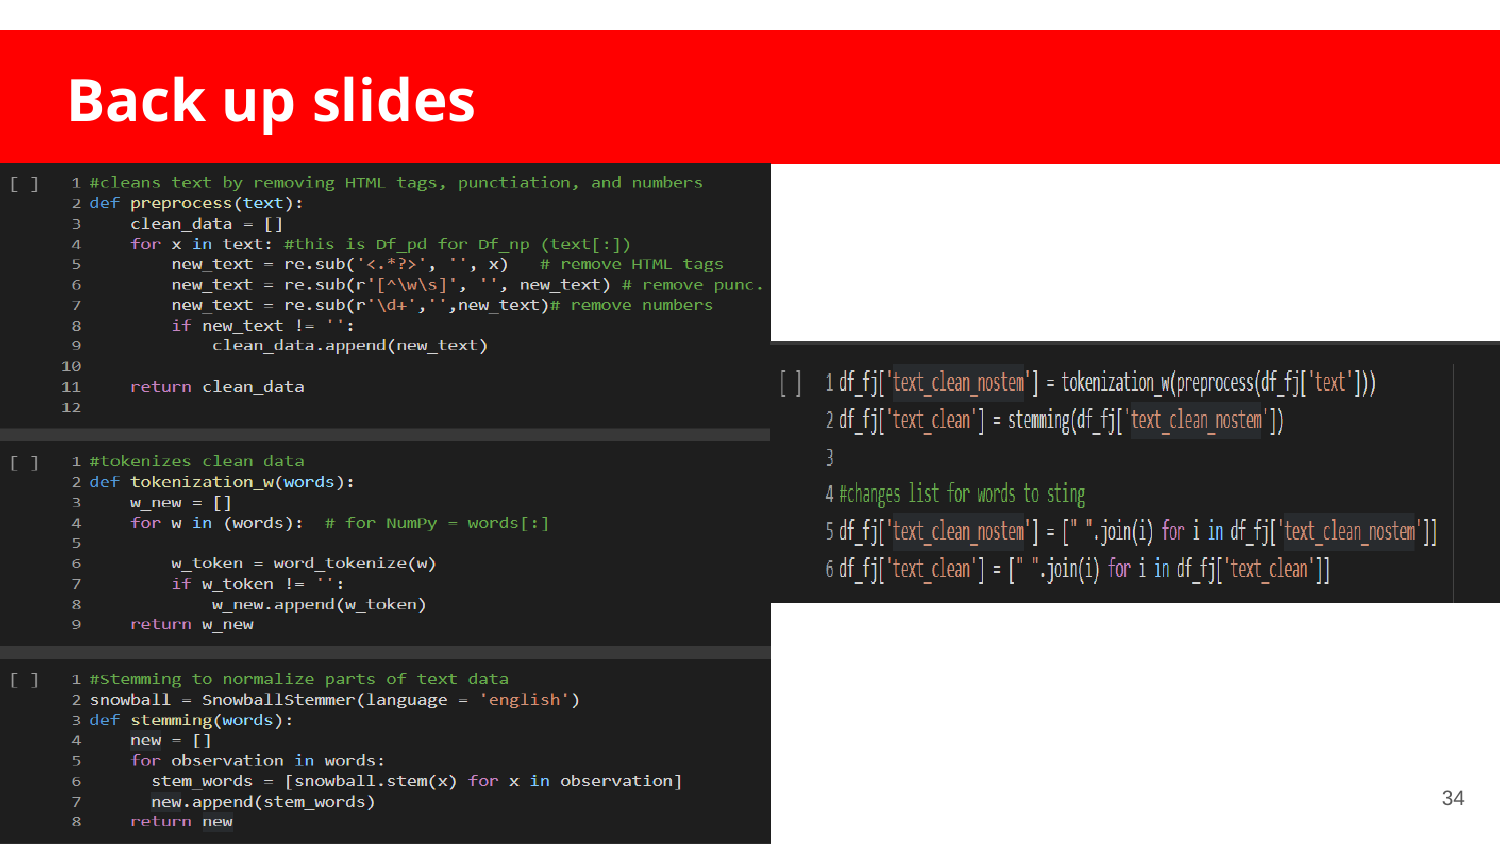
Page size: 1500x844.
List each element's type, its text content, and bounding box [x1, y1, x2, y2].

picture [0, 163, 1500, 844]
text_box [0, 30, 1500, 164]
slide_number ‹#› [1389, 764, 1480, 830]
title Back up slides [51, 48, 1449, 142]
